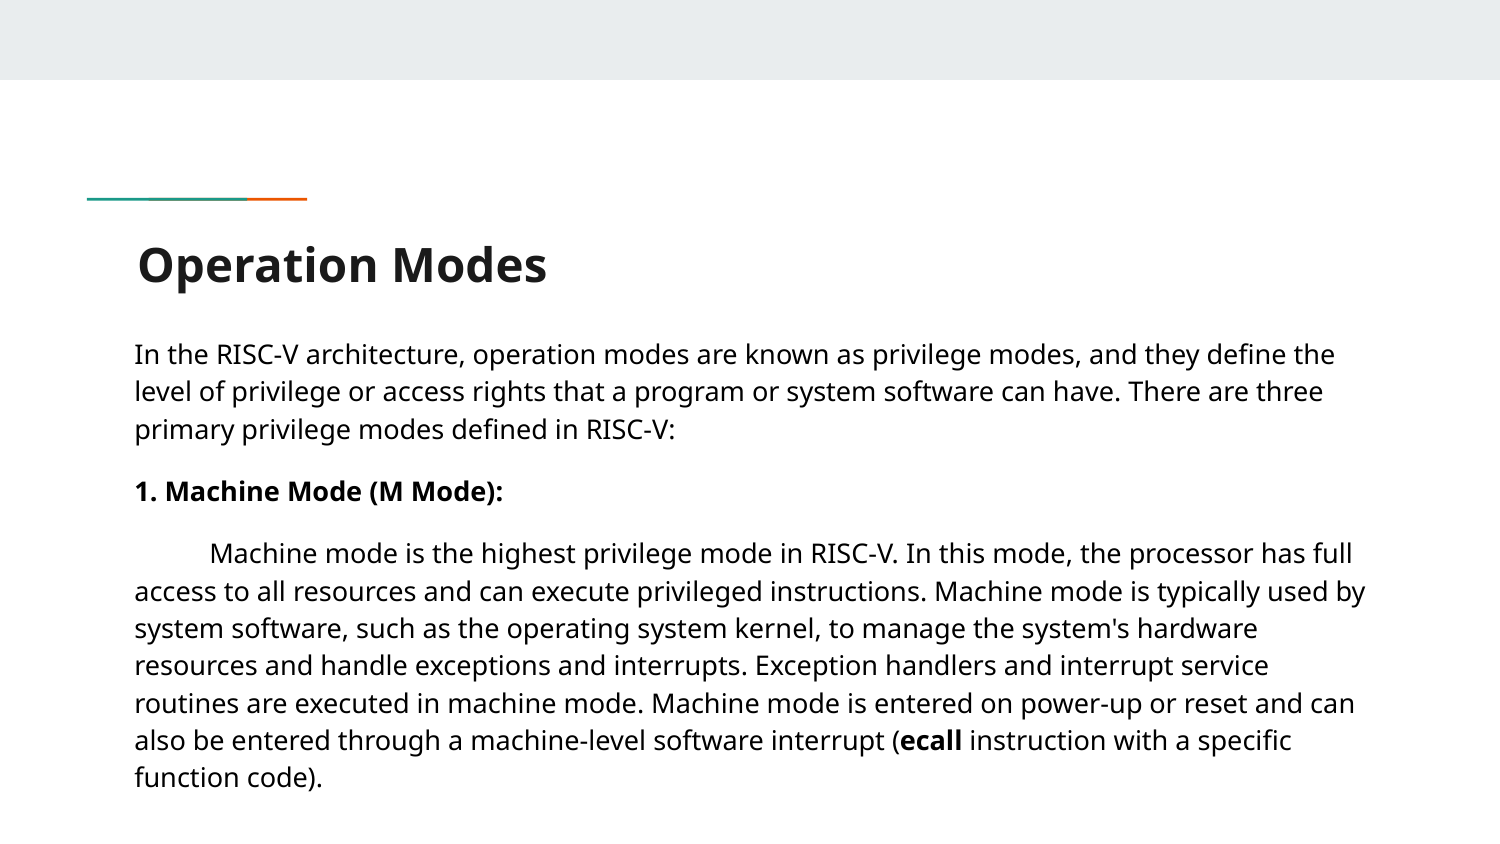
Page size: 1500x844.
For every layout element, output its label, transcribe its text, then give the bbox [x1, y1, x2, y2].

title Operation Modes [122, 220, 1384, 308]
list In the RISC-V architecture, operation modes are known as privilege modes, and they define the level of privilege or access rights that a program or system software can have. There are three primary privilege modes defined in RISC-V: 1. Machine Mode (M Mode): Machine mode is the highest privilege mode in RISC-V. In this mode, the processor has full access to all resources and can execute privileged instructions. Machine mode is typically used by system software, such as the operating system kernel, to manage the system's hardware resources and handle exceptions and interrupts. Exception handlers and interrupt service routines are executed in machine mode. Machine mode is entered on power-up or reset and can also be entered through a machine-level software interrupt (ecall instruction with a specific function code). [119, 317, 1381, 766]
